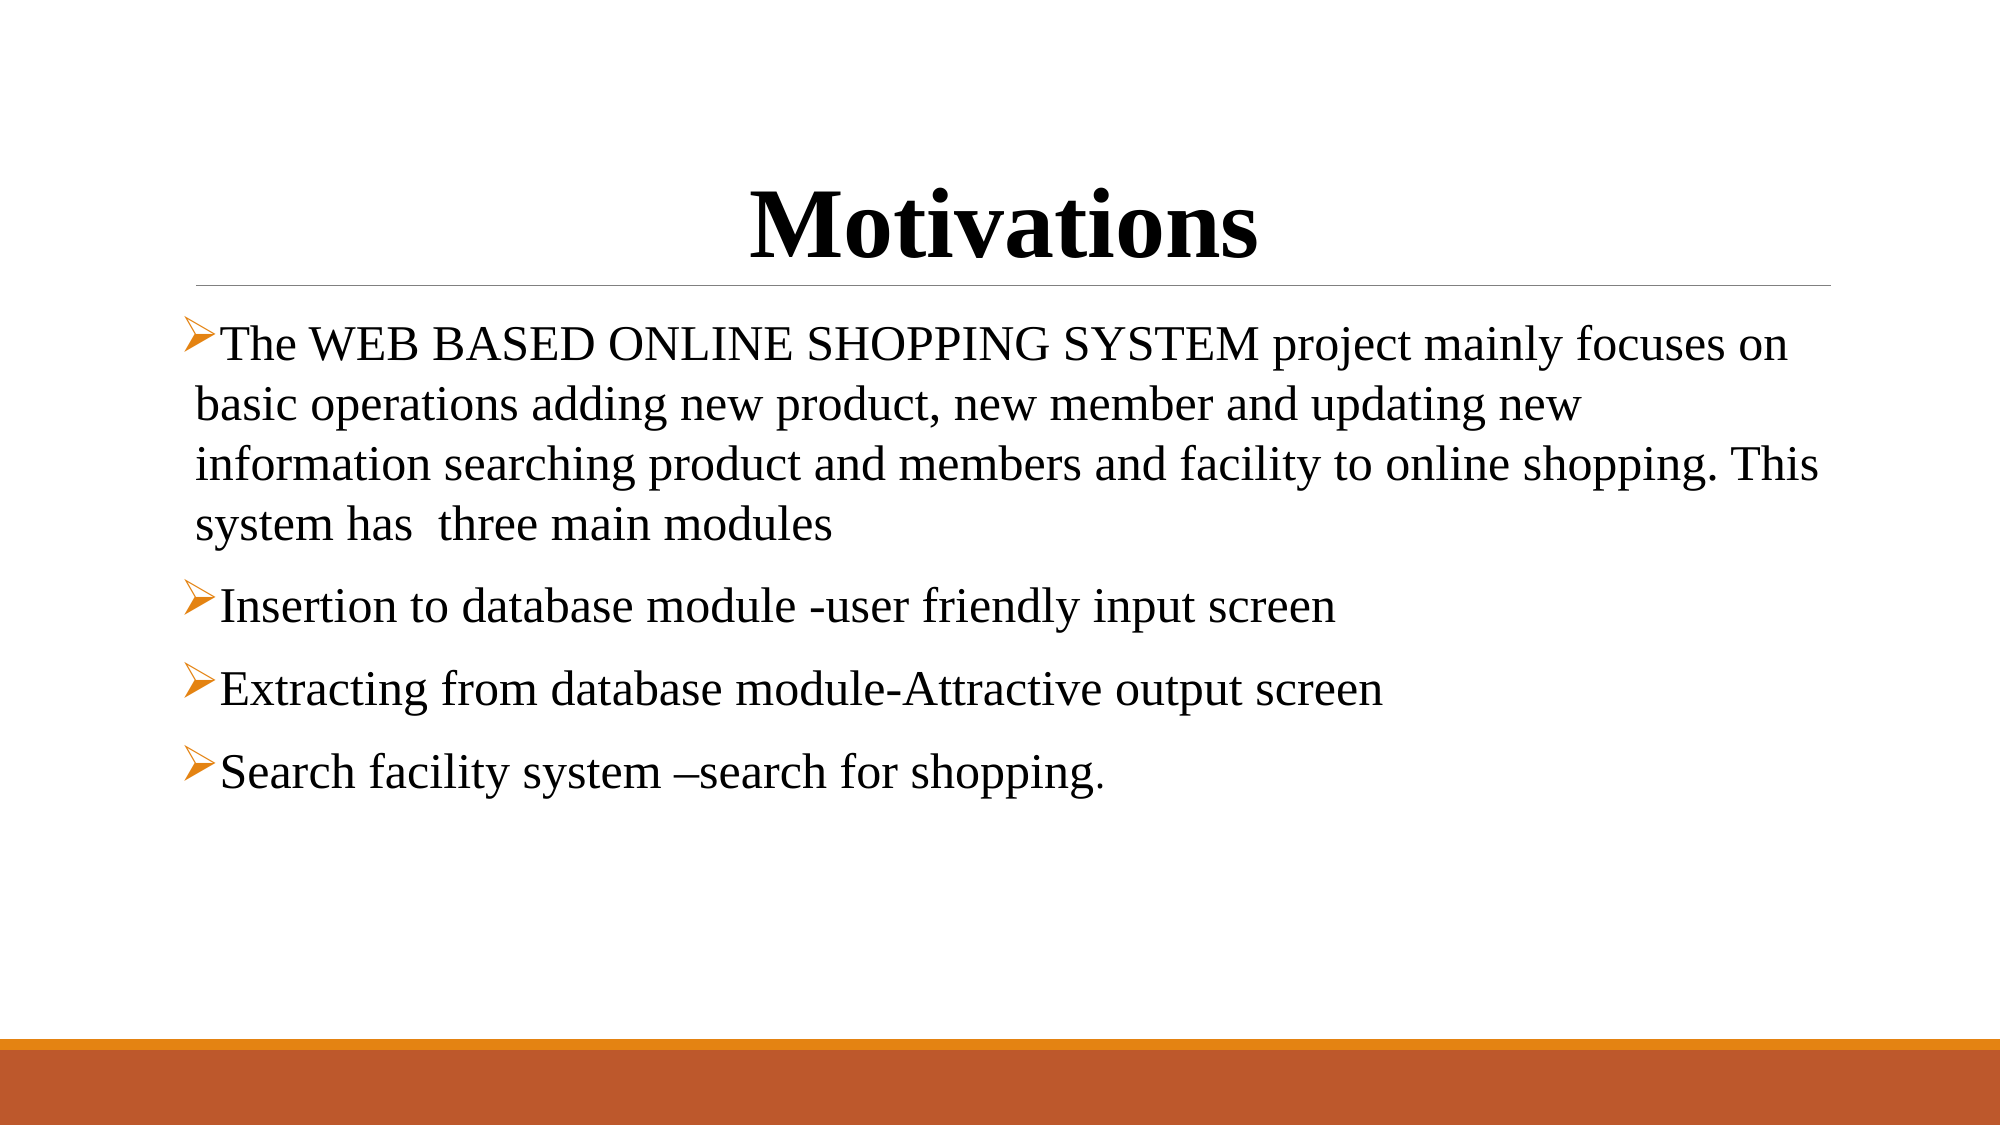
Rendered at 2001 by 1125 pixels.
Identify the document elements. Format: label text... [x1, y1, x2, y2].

title Motivations [180, 47, 1830, 285]
list The WEB BASED ONLINE SHOPPING SYSTEM project mainly focuses on basic operations adding new product, new member and updating new information searching product and members and facility to online shopping. This system has three main modules Insertion to database module -user friendly input screen Extracting from database module-Attractive output screen Search facility system –search for shopping. [180, 302, 1830, 963]
